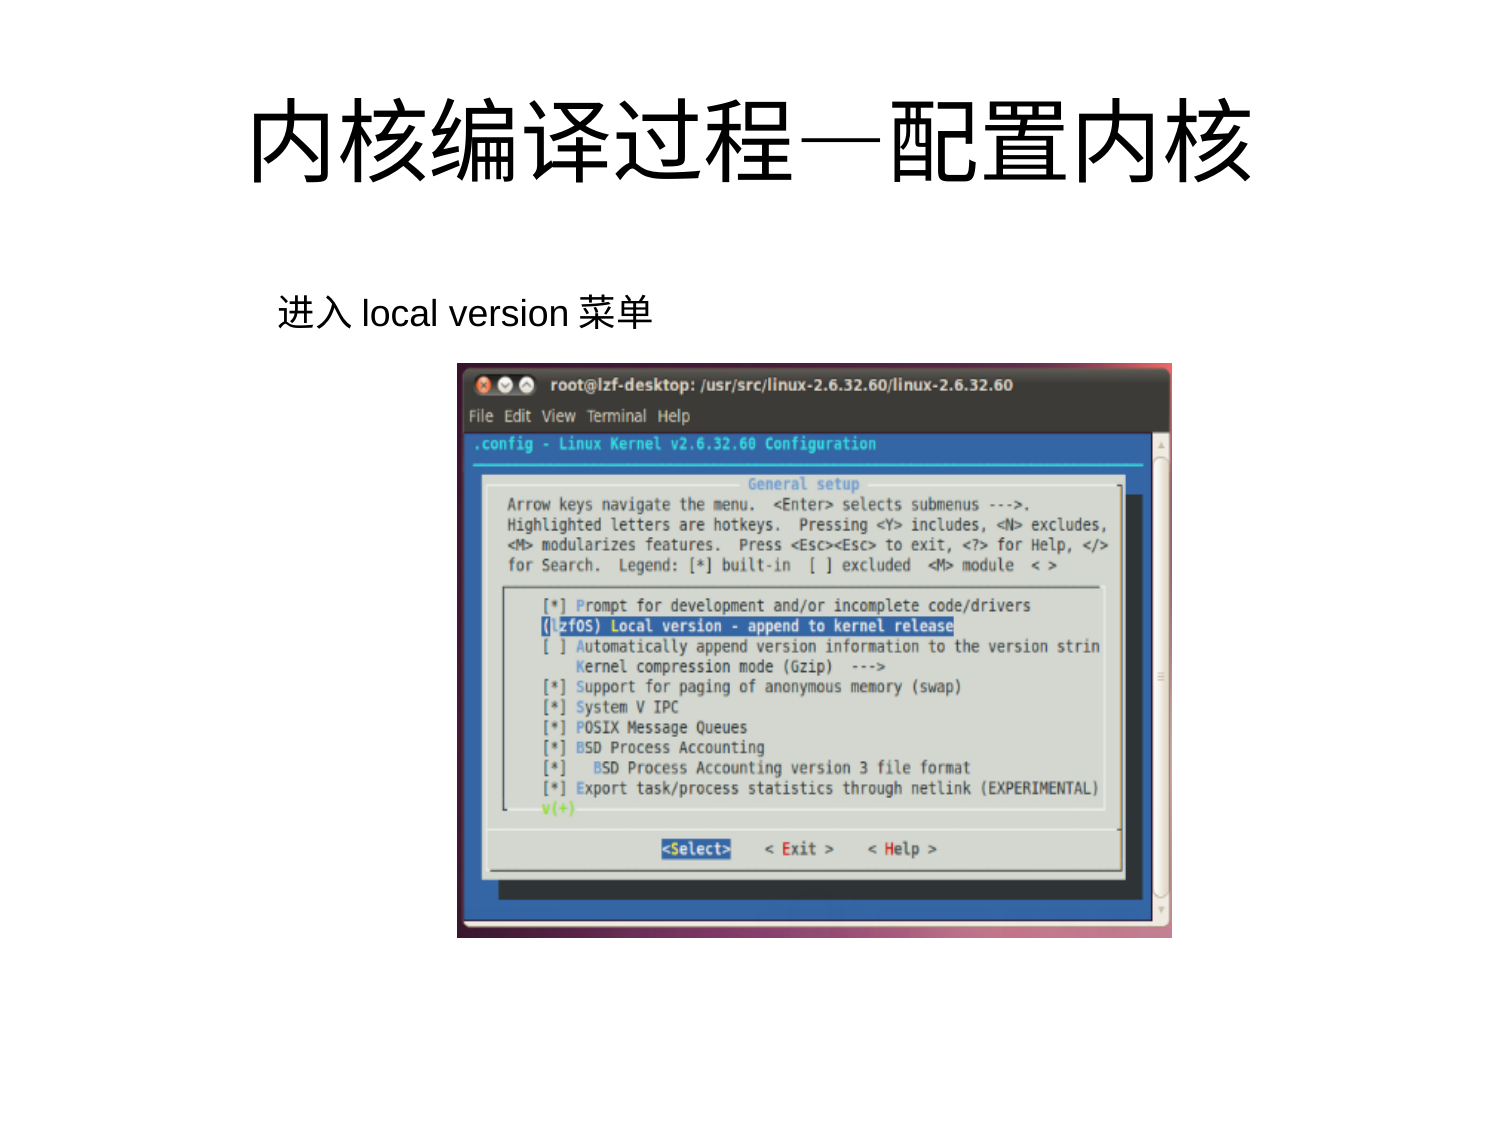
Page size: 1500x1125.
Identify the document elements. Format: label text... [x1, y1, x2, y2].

text_box 进入local version菜单 [262, 281, 669, 341]
title 内核编译过程—配置内核 [74, 44, 1426, 233]
picture [456, 363, 1173, 938]
